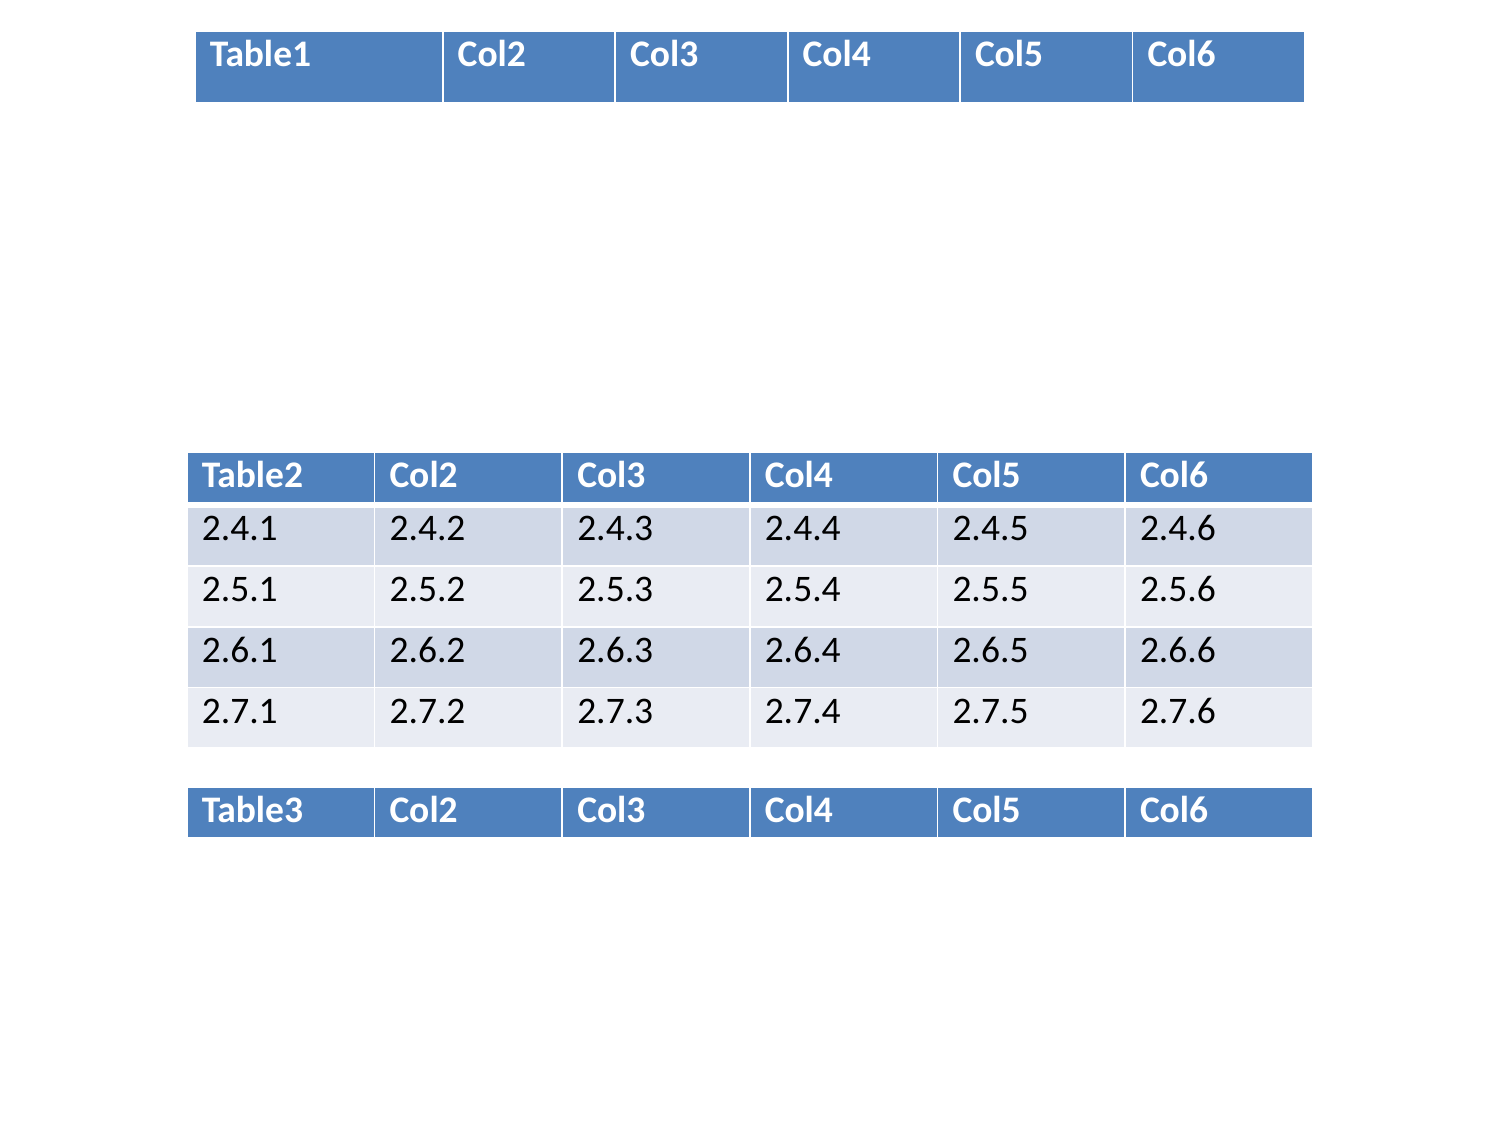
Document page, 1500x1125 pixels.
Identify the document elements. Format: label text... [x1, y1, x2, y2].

table_cell 2.5.5 [938, 567, 1124, 626]
table_cell 2.5.3 [563, 567, 749, 626]
table_header Table1 [196, 32, 442, 102]
table_header Col3 [616, 32, 787, 102]
table_cell 2.4.3 [563, 508, 749, 565]
table_header Col2 [375, 788, 561, 837]
table_cell 2.5.4 [751, 567, 937, 626]
table_header Col6 [1133, 32, 1304, 102]
table_cell 2.7.2 [375, 688, 561, 747]
table_cell 2.7.6 [1126, 688, 1312, 747]
table_cell 2.5.1 [188, 567, 374, 626]
table_header Table2 [188, 453, 374, 502]
table_header Col4 [751, 788, 937, 837]
table_header Col2 [375, 453, 561, 502]
table_cell 2.4.2 [375, 508, 561, 565]
table_cell 2.6.1 [188, 628, 374, 687]
table_cell 2.6.6 [1126, 628, 1312, 687]
table_header Col6 [1126, 453, 1312, 502]
table_header Col3 [563, 788, 749, 837]
table_header Col6 [1126, 788, 1312, 837]
table_header Table3 [188, 788, 374, 837]
table_cell 2.4.4 [751, 508, 937, 565]
table_cell 2.4.6 [1126, 508, 1312, 565]
table_cell 2.6.2 [375, 628, 561, 687]
table_header Col5 [938, 453, 1124, 502]
table_cell 2.5.6 [1126, 567, 1312, 626]
table_cell 2.7.4 [751, 688, 937, 747]
table_header Col2 [444, 32, 614, 102]
table_cell 2.4.1 [188, 508, 374, 565]
table_header Col5 [938, 788, 1124, 837]
table_cell 2.6.3 [563, 628, 749, 687]
table_cell 2.7.1 [188, 688, 374, 747]
table_cell 2.5.2 [375, 567, 561, 626]
table_cell 2.7.5 [938, 688, 1124, 747]
table_header Col4 [751, 453, 937, 502]
table_cell 2.6.4 [751, 628, 937, 687]
table_cell 2.7.3 [563, 688, 749, 747]
table_cell 2.4.5 [938, 508, 1124, 565]
table_header Col4 [789, 32, 959, 102]
table_header Col3 [563, 453, 749, 502]
table_header Col5 [961, 32, 1132, 102]
table_cell 2.6.5 [938, 628, 1124, 687]
